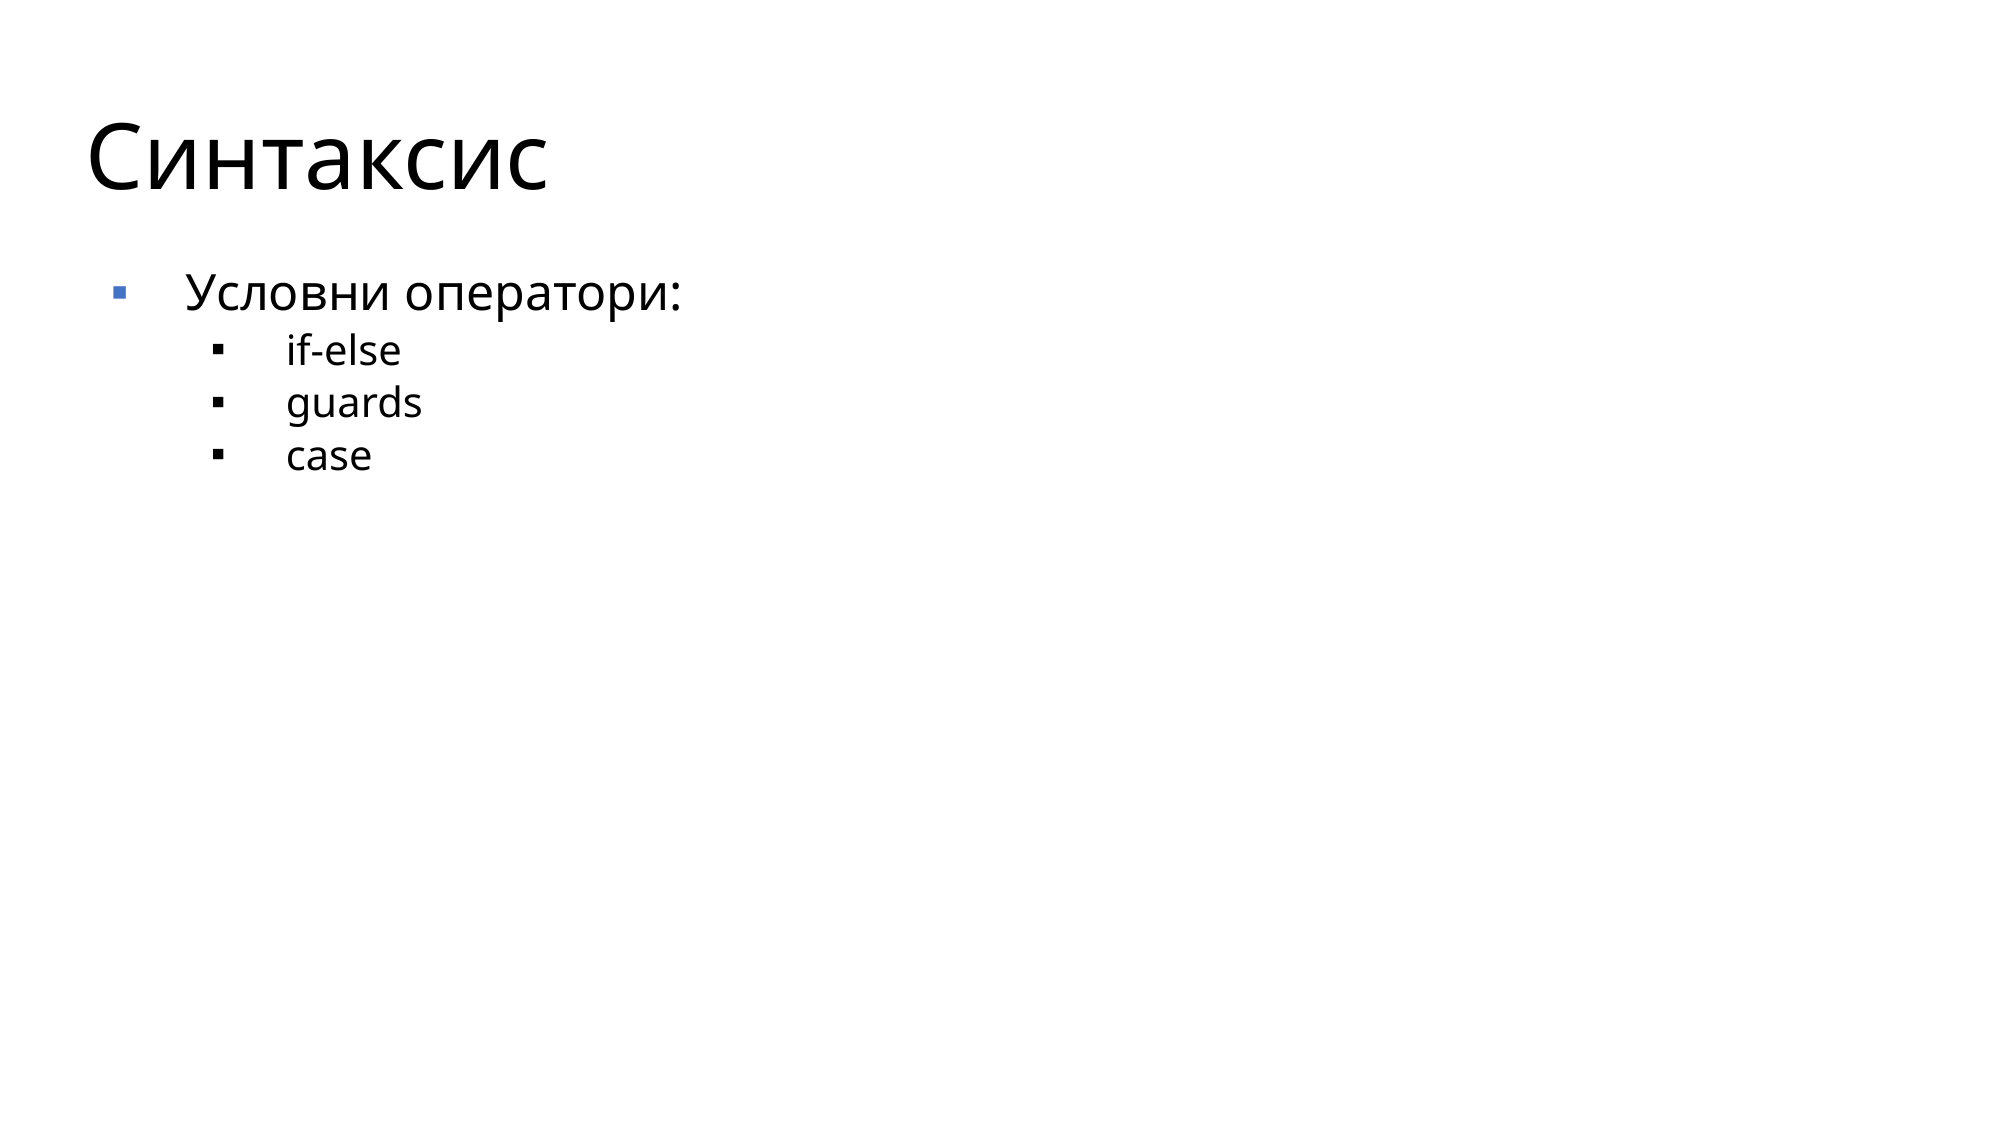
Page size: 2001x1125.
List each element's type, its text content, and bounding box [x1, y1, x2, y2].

list Условни оператори: if-else guards case [68, 252, 1932, 766]
title Синтаксис [68, 97, 1932, 223]
